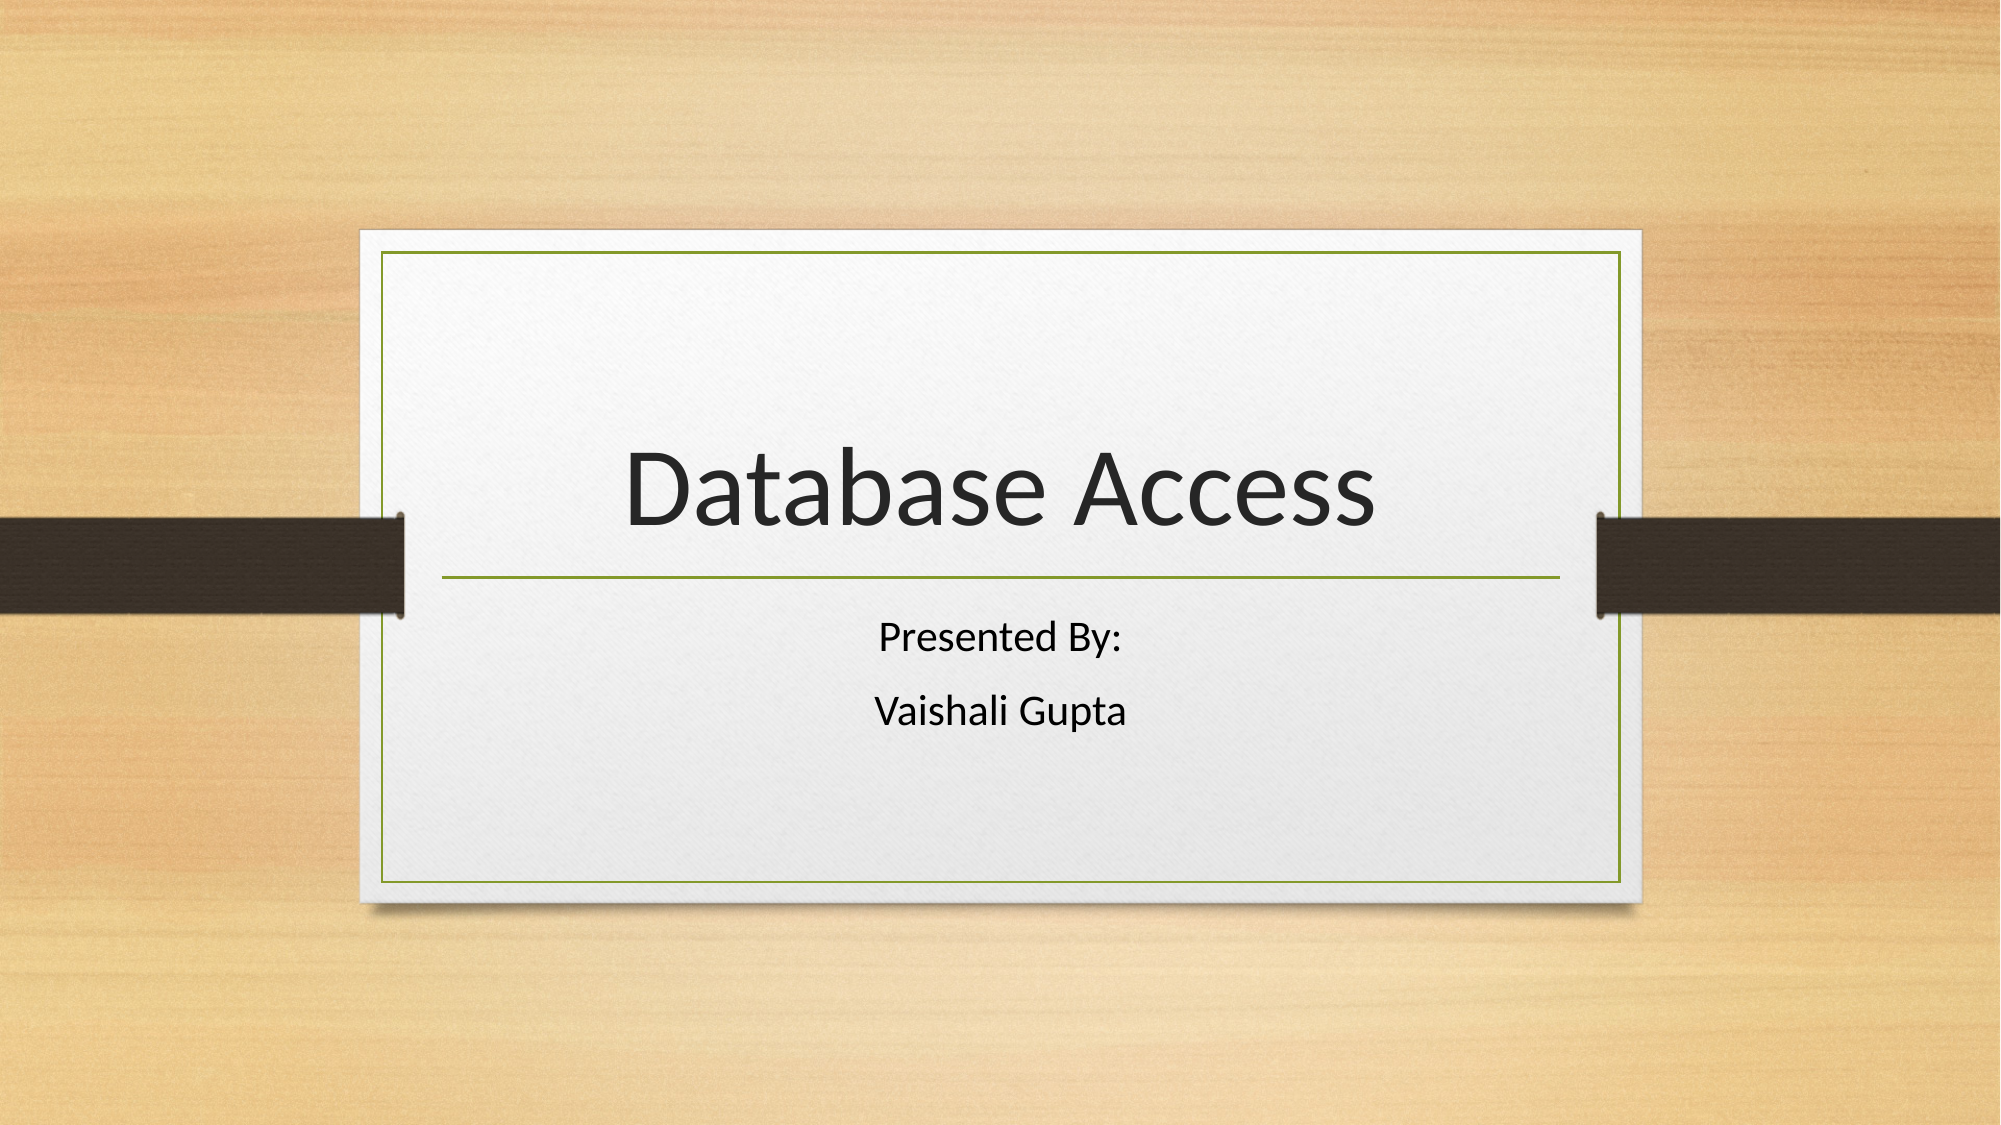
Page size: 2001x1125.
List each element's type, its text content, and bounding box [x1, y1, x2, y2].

title Database Access [441, 306, 1560, 556]
picture [0, 0, 2001, 1125]
subtitle Presented By: Vaishali Gupta [441, 600, 1560, 817]
